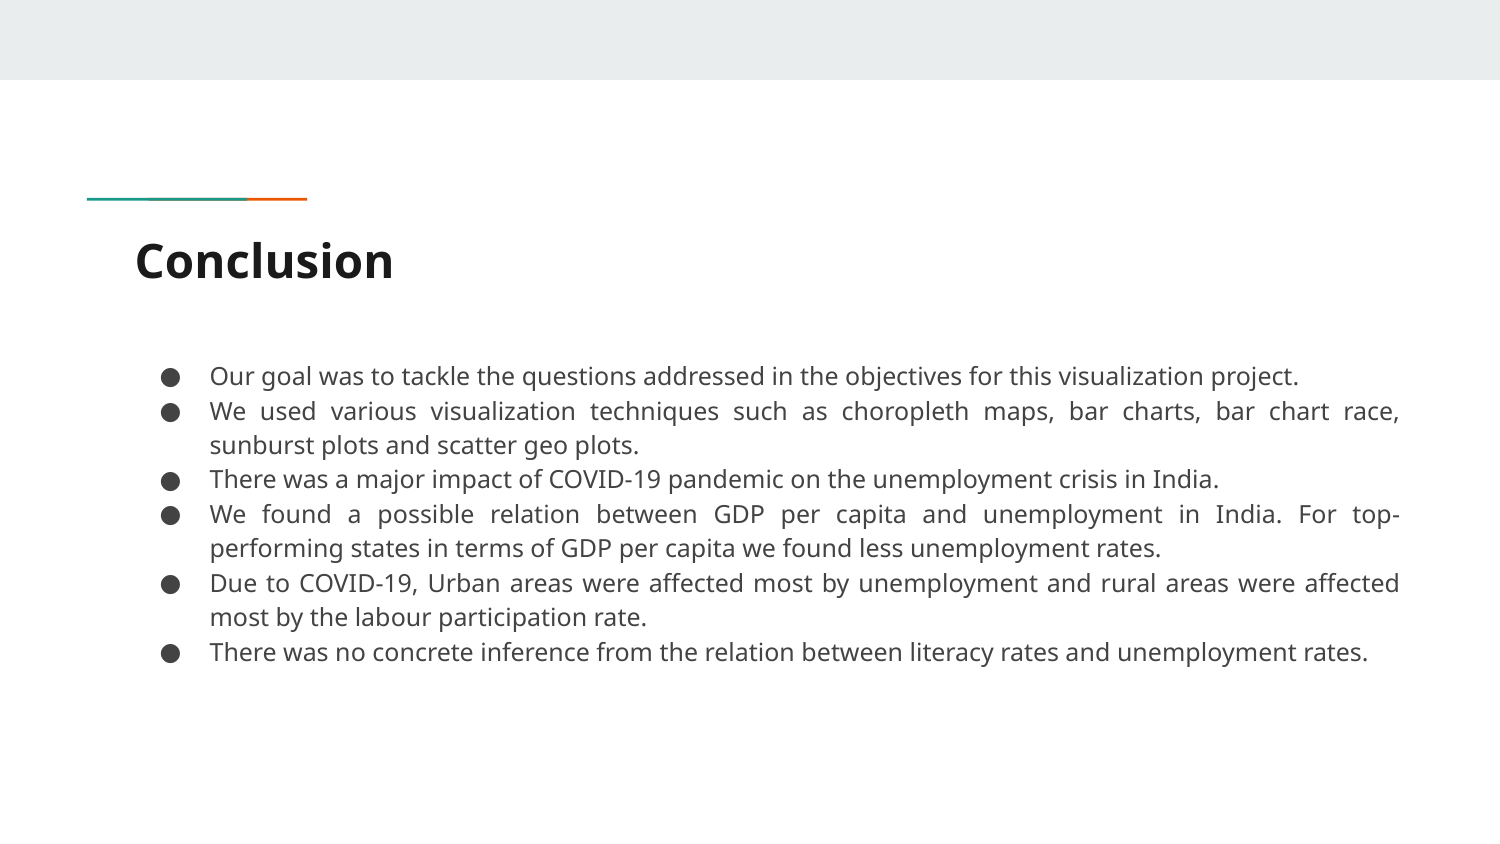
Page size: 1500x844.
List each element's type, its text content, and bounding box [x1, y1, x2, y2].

list Our goal was to tackle the questions addressed in the objectives for this visualization project. We used various visualization techniques such as choropleth maps, bar charts, bar chart race, sunburst plots and scatter geo plots. There was a major impact of COVID-19 pandemic on the unemployment crisis in India. We found a possible relation between GDP per capita and unemployment in India. For top-performing states in terms of GDP per capita we found less unemployment rates. Due to COVID-19, Urban areas were affected most by unemployment and rural areas were affected most by the labour participation rate. There was no concrete inference from the relation between literacy rates and unemployment rates. [119, 341, 1418, 708]
title Conclusion [119, 216, 1381, 305]
